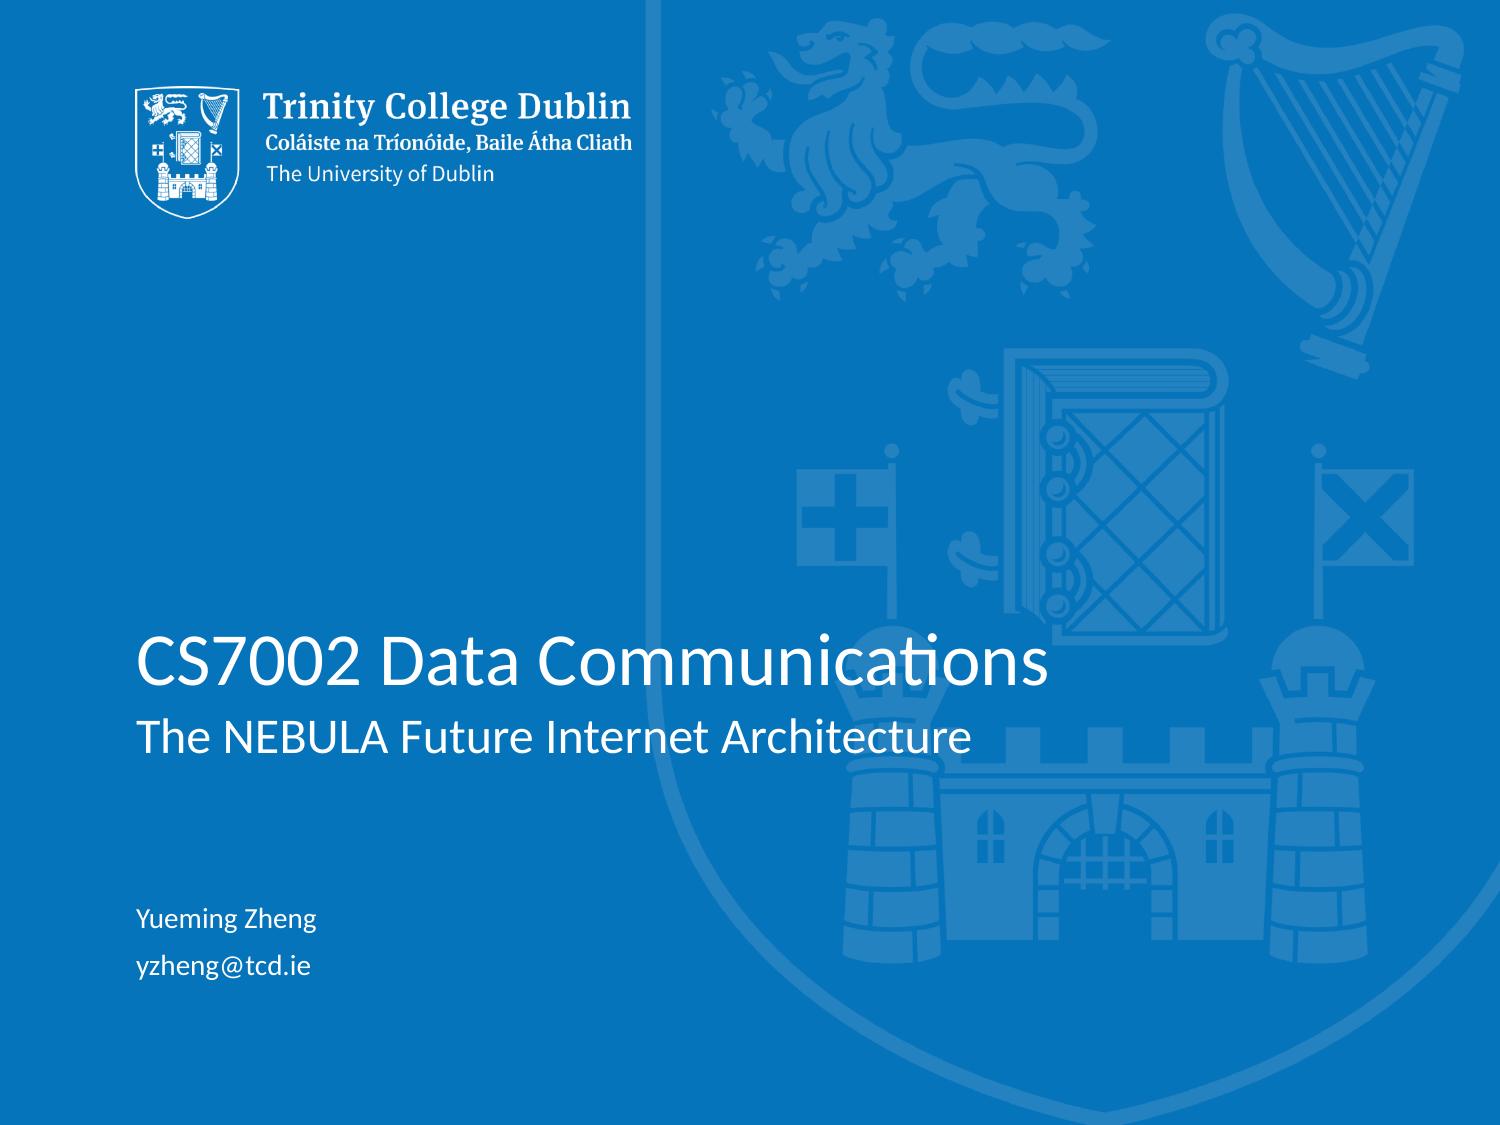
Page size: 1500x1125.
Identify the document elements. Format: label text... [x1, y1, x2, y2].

subtitle The NEBULA Future Internet Architecture [135, 703, 1367, 763]
list Yueming Zheng yzheng@tcd.ie [135, 899, 904, 1060]
picture [0, 0, 1500, 1125]
title CS7002 Data Communications [135, 609, 1367, 701]
